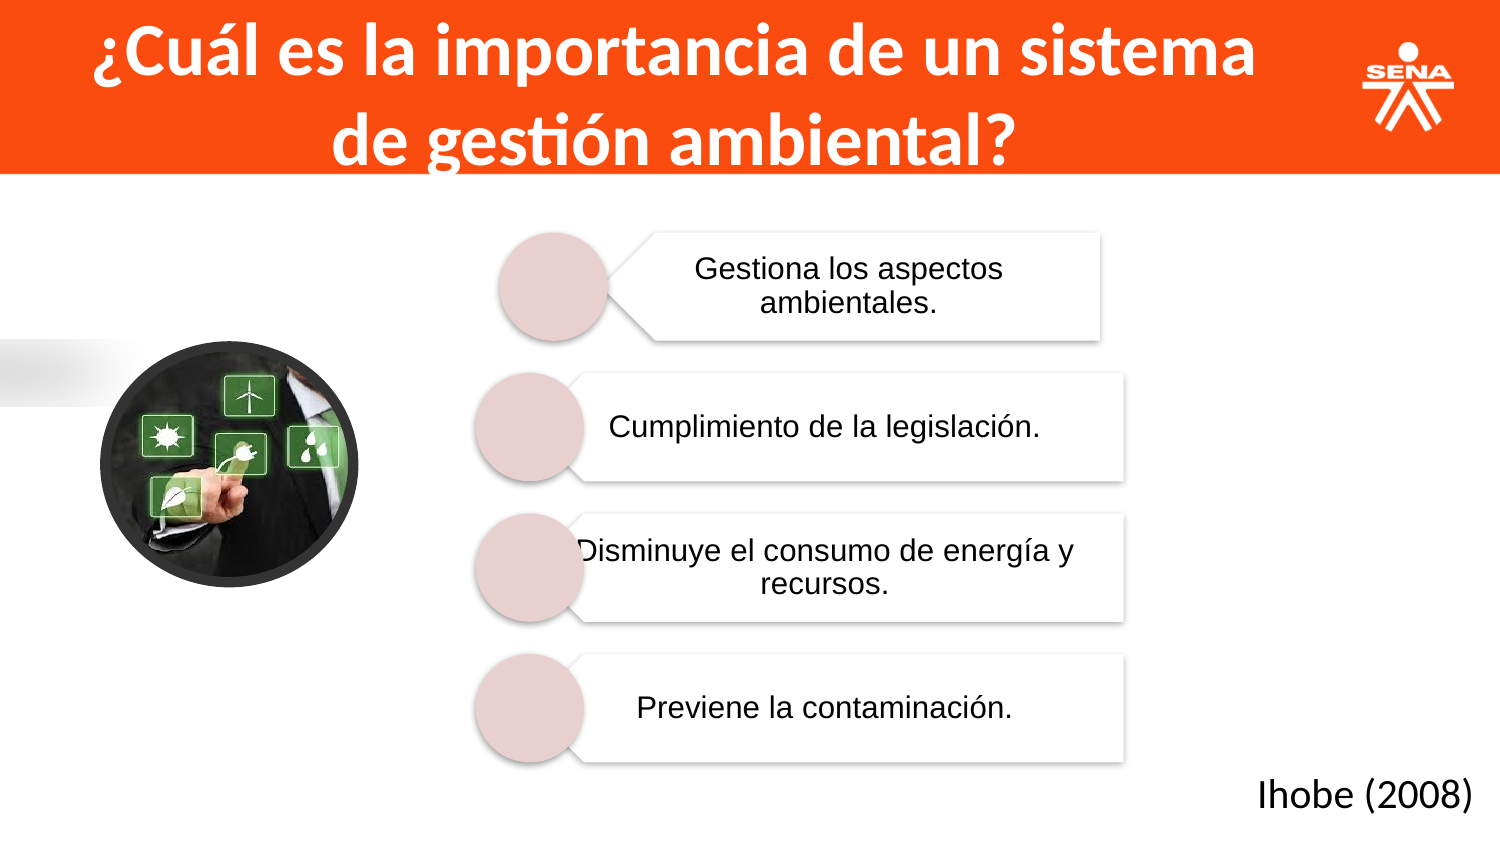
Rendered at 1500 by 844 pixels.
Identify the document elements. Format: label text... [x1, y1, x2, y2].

text_box [103, 344, 347, 585]
picture [0, 0, 1500, 844]
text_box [352, 231, 1247, 763]
text_box Ihobe (2008) [1242, 754, 1500, 825]
text_box ¿Cuál es la importancia de un sistema de gestión ambiental? [68, 33, 1282, 148]
